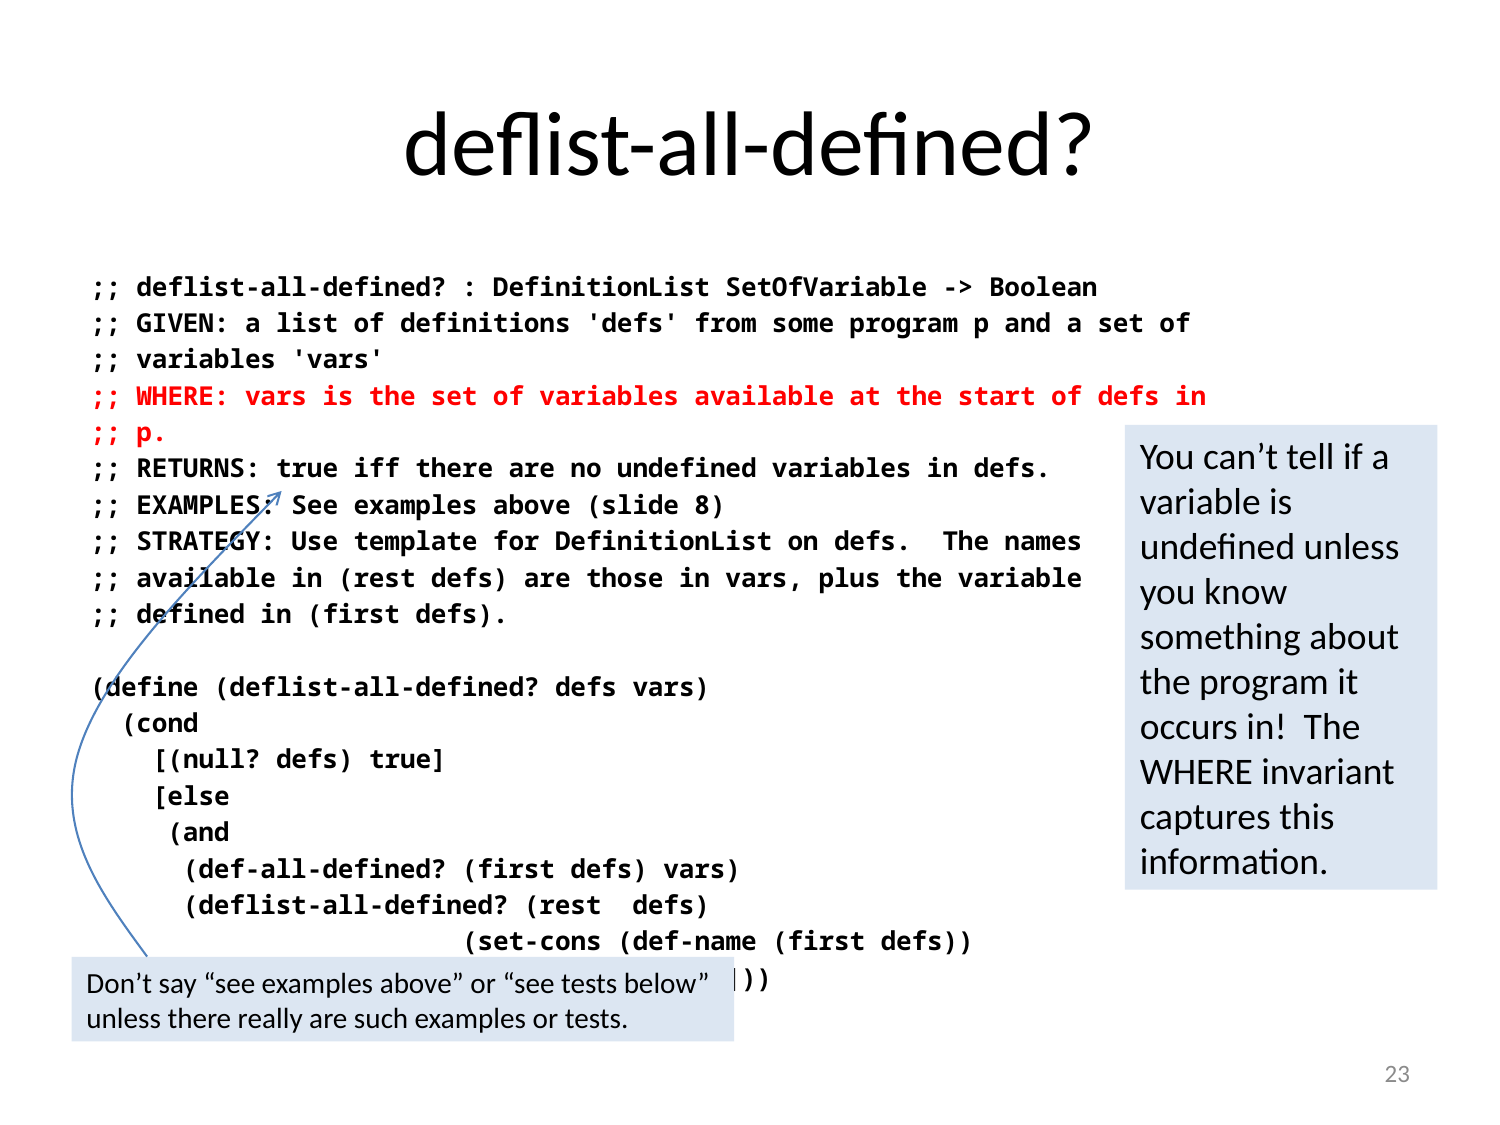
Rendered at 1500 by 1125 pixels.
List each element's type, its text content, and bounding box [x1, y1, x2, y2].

slide_number 23 [1074, 1042, 1425, 1103]
text_box Don’t say “see examples above” or “see tests below” unless there really are such examples or tests. [71, 956, 735, 1042]
list ;; deflist-all-defined? : DefinitionList SetOfVariable -> Boolean ;; GIVEN: a list of definitions 'defs' from some program p and a set of ;; variables 'vars' ;; WHERE: vars is the set of variables available at the start of defs in ;; p. ;; RETURNS: true iff there are no undefined variables in defs. ;; EXAMPLES: See examples above (slide 8) ;; STRATEGY: Use template for DefinitionList on defs. The names ;; available in (rest defs) are those in vars, plus the variable ;; defined in (first defs). (define (deflist-all-defined? defs vars) (cond [(null? defs) true] [else (and (def-all-defined? (first defs) vars) (deflist-all-defined? (rest defs) (set-cons (def-name (first defs)) vars)))])) [75, 262, 1425, 1005]
title deflist-all-defined? [75, 45, 1425, 233]
text_box [69, 490, 282, 958]
text_box You can’t tell if a variable is undefined unless you know something about the program it occurs in! The WHERE invariant captures this information. [1124, 424, 1438, 890]
